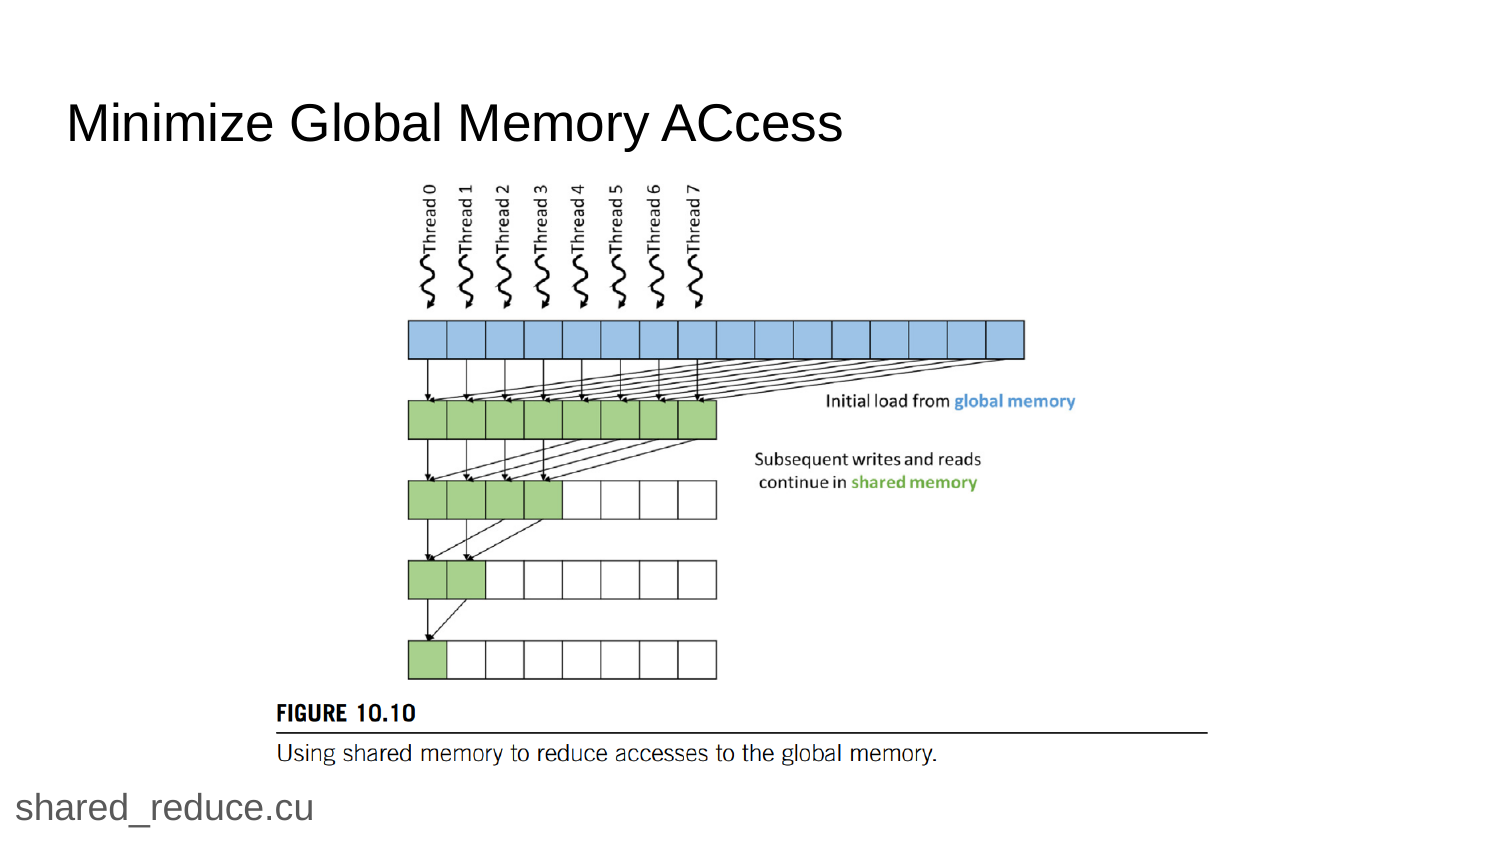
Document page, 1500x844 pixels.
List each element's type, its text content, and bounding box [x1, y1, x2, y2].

text_box shared_reduce.cu [0, 767, 849, 843]
title Minimize Global Memory ACcess [51, 72, 1449, 167]
picture [205, 151, 1308, 816]
